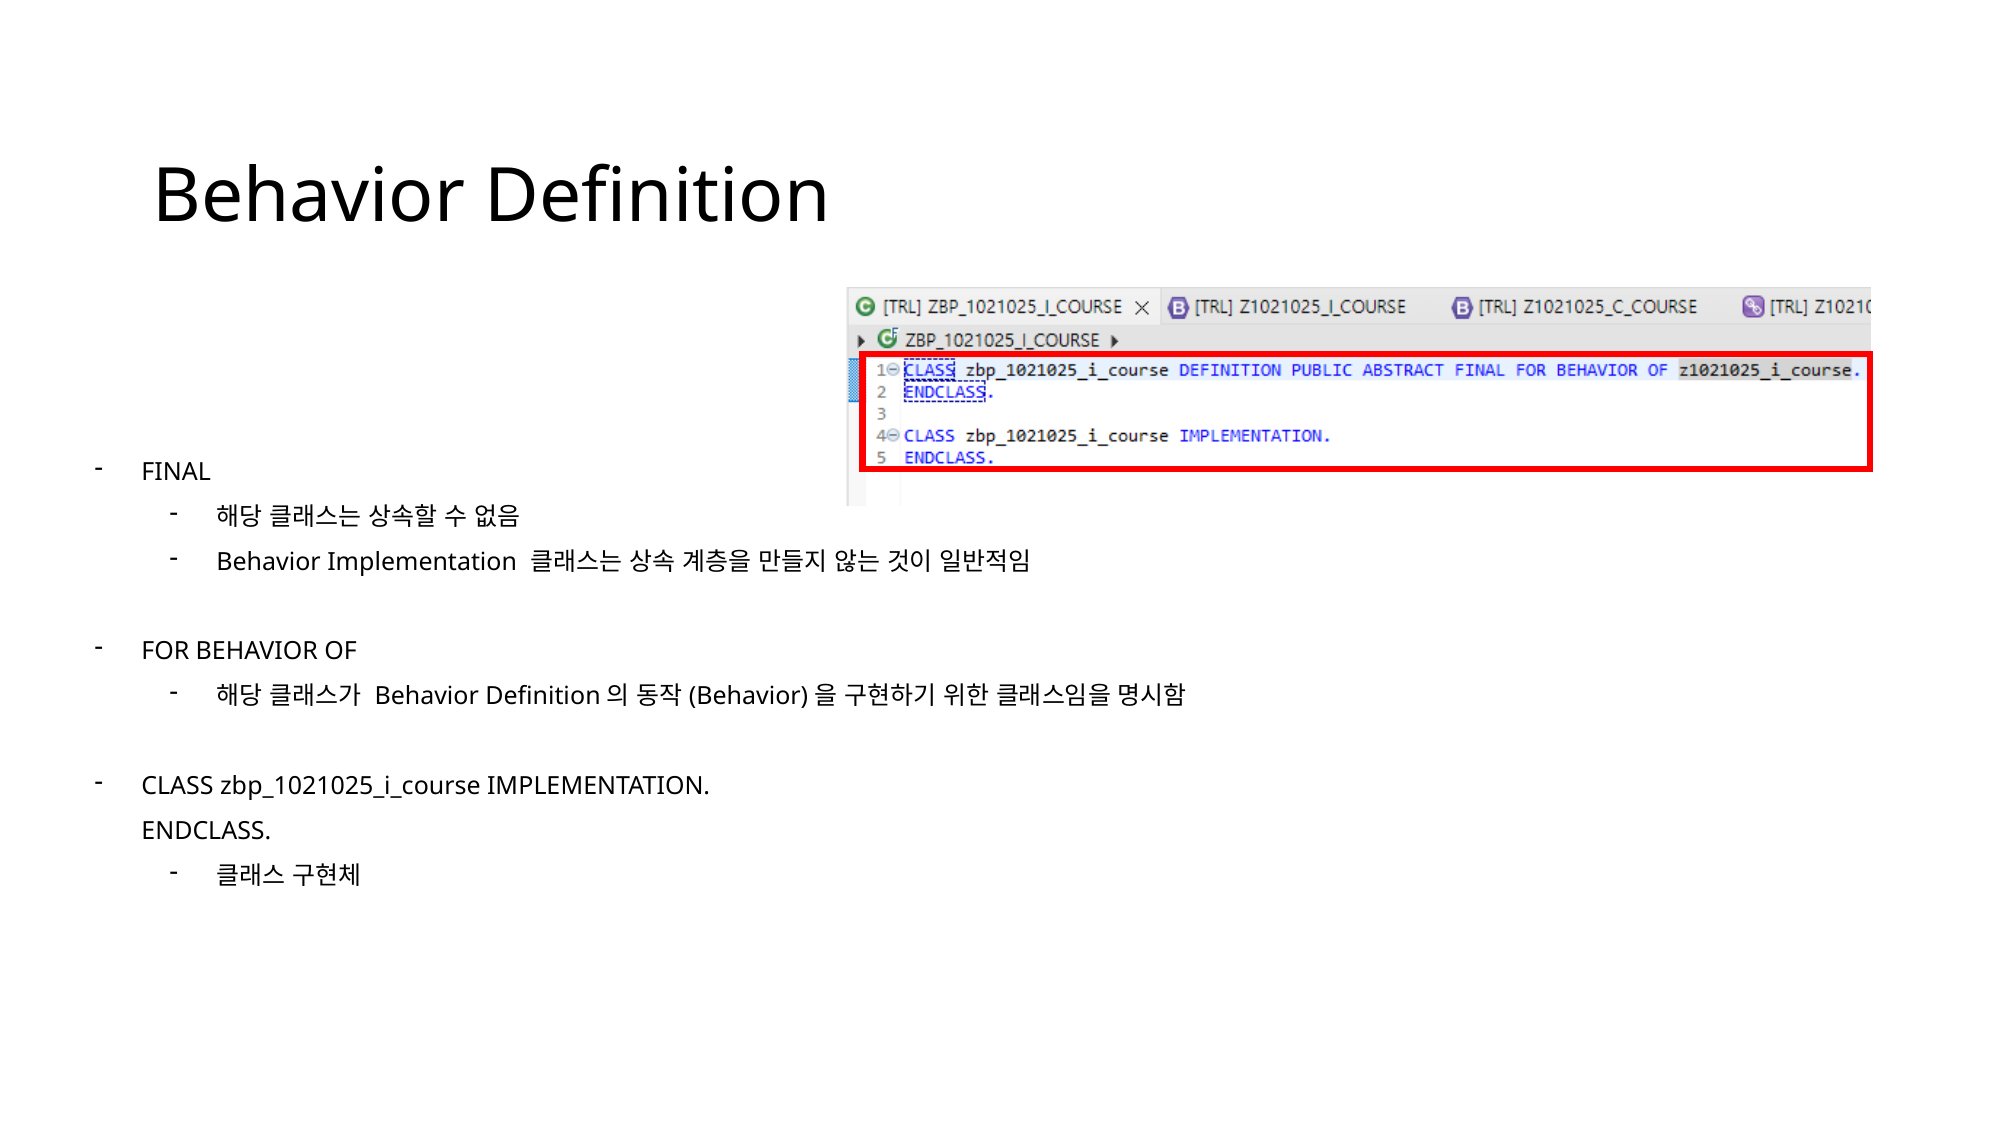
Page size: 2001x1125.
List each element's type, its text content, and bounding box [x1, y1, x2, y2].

text_box FINAL 해당 클래스는 상속할 수 없음 Behavior Implementation 클래스는 상속 계층을 만들지 않는 것이 일반적임 FOR BEHAVIOR OF 해당 클래스가 Behavior Definition의 동작(Behavior)을 구현하기 위한 클래스임을 명시함 CLASS zbp_1021025_i_course IMPLEMENTATION. ENDCLASS. 클래스 구현체 [79, 268, 1921, 897]
picture [846, 287, 1871, 507]
title Behavior Definition [137, 59, 1863, 268]
